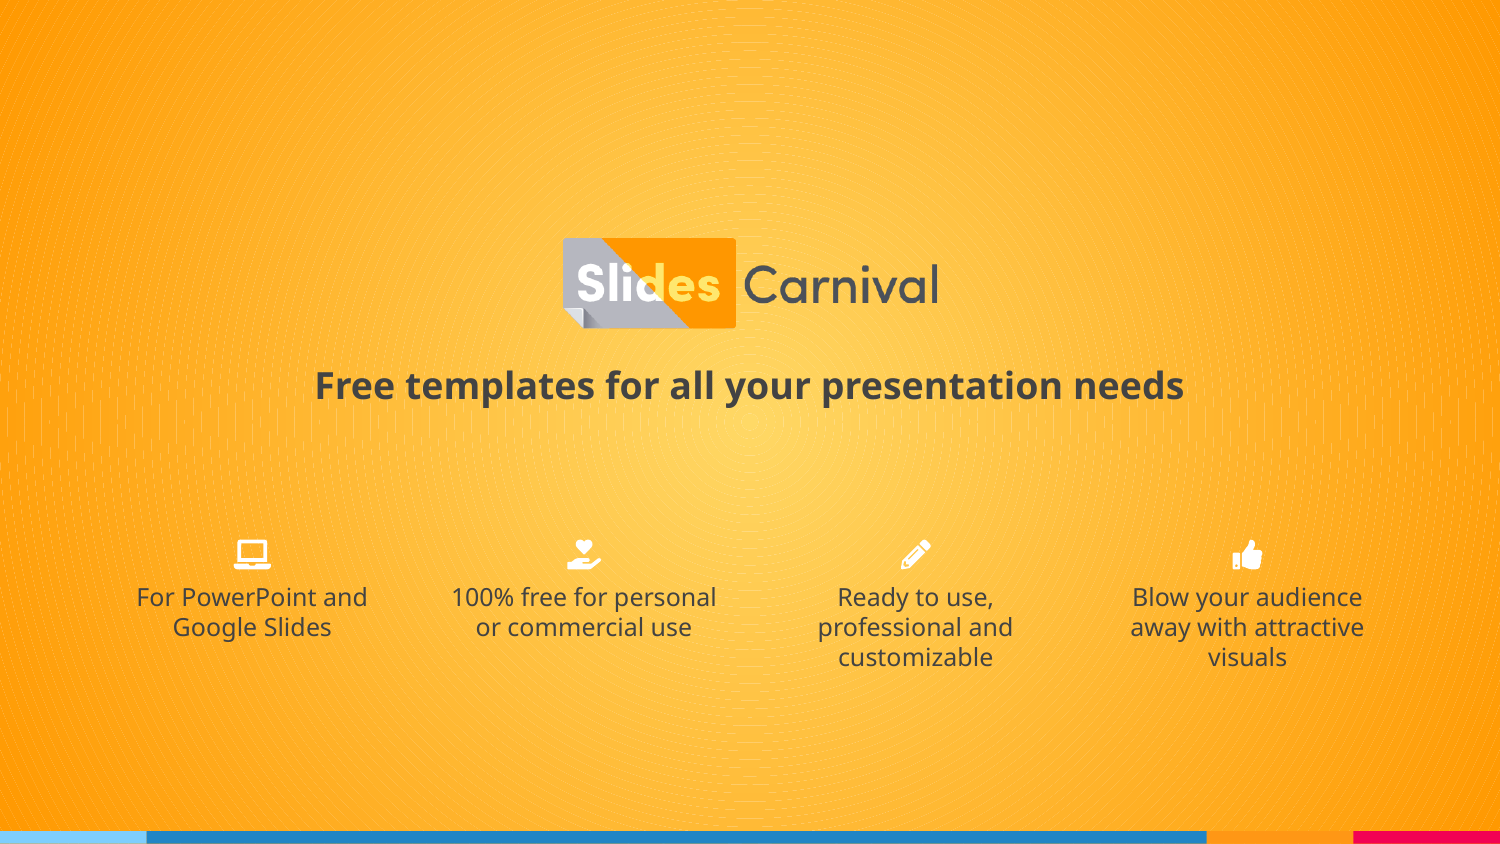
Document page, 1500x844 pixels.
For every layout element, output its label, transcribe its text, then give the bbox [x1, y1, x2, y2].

picture [561, 237, 939, 329]
text_box Free templates for all your presentation needs [181, 362, 1319, 407]
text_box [113, 539, 1387, 687]
